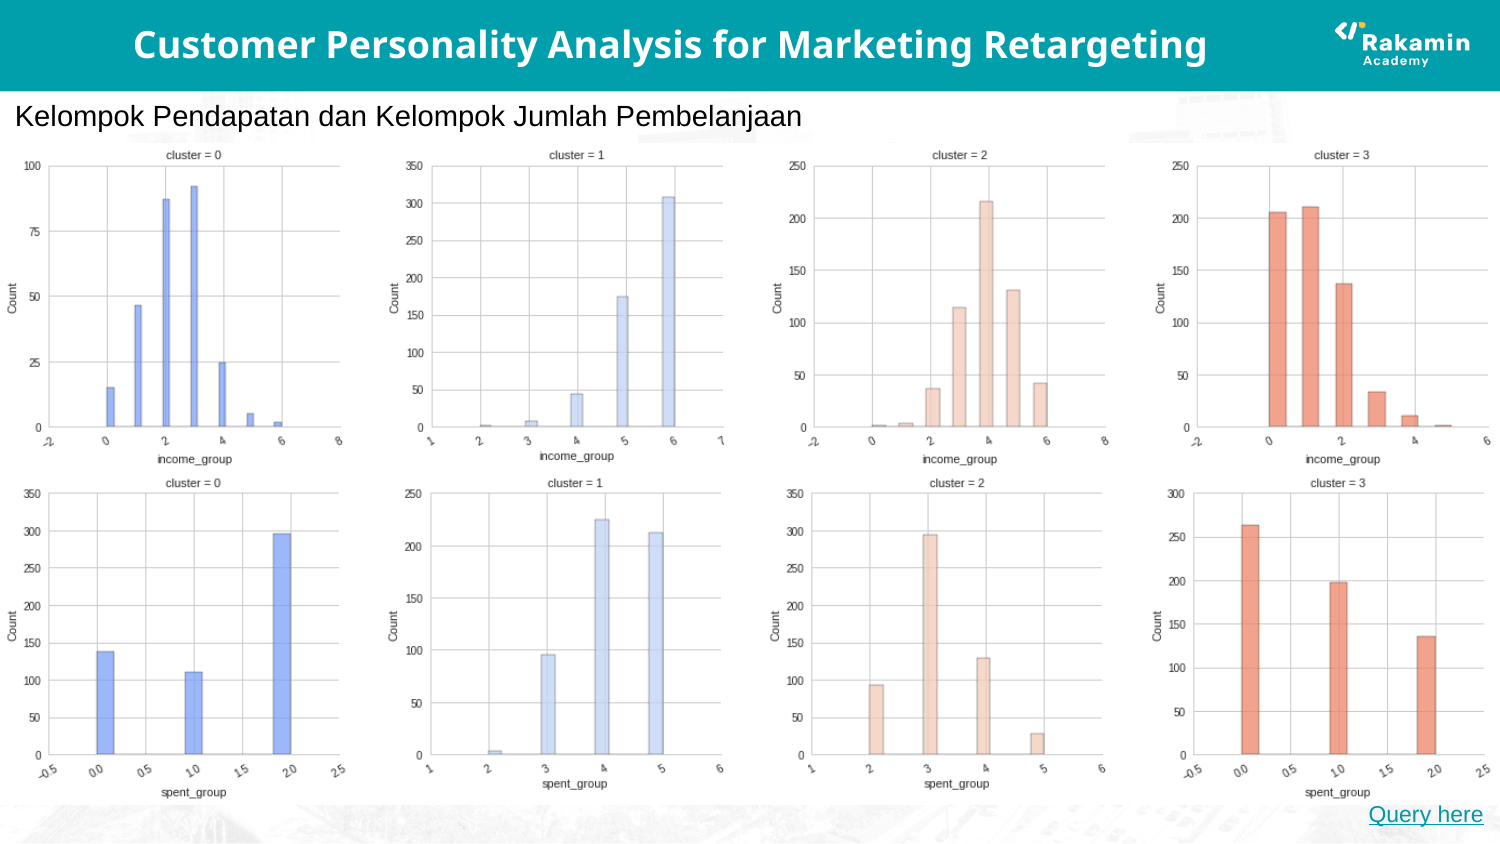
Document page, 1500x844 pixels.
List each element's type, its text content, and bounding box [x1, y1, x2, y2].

text_box Kelompok Pendapatan dan Kelompok Jumlah Pembelanjaan [0, 89, 936, 140]
picture [0, 0, 1500, 844]
text_box Query here [1158, 812, 1499, 841]
title Customer Personality Analysis for Marketing Retargeting [0, 6, 1342, 92]
